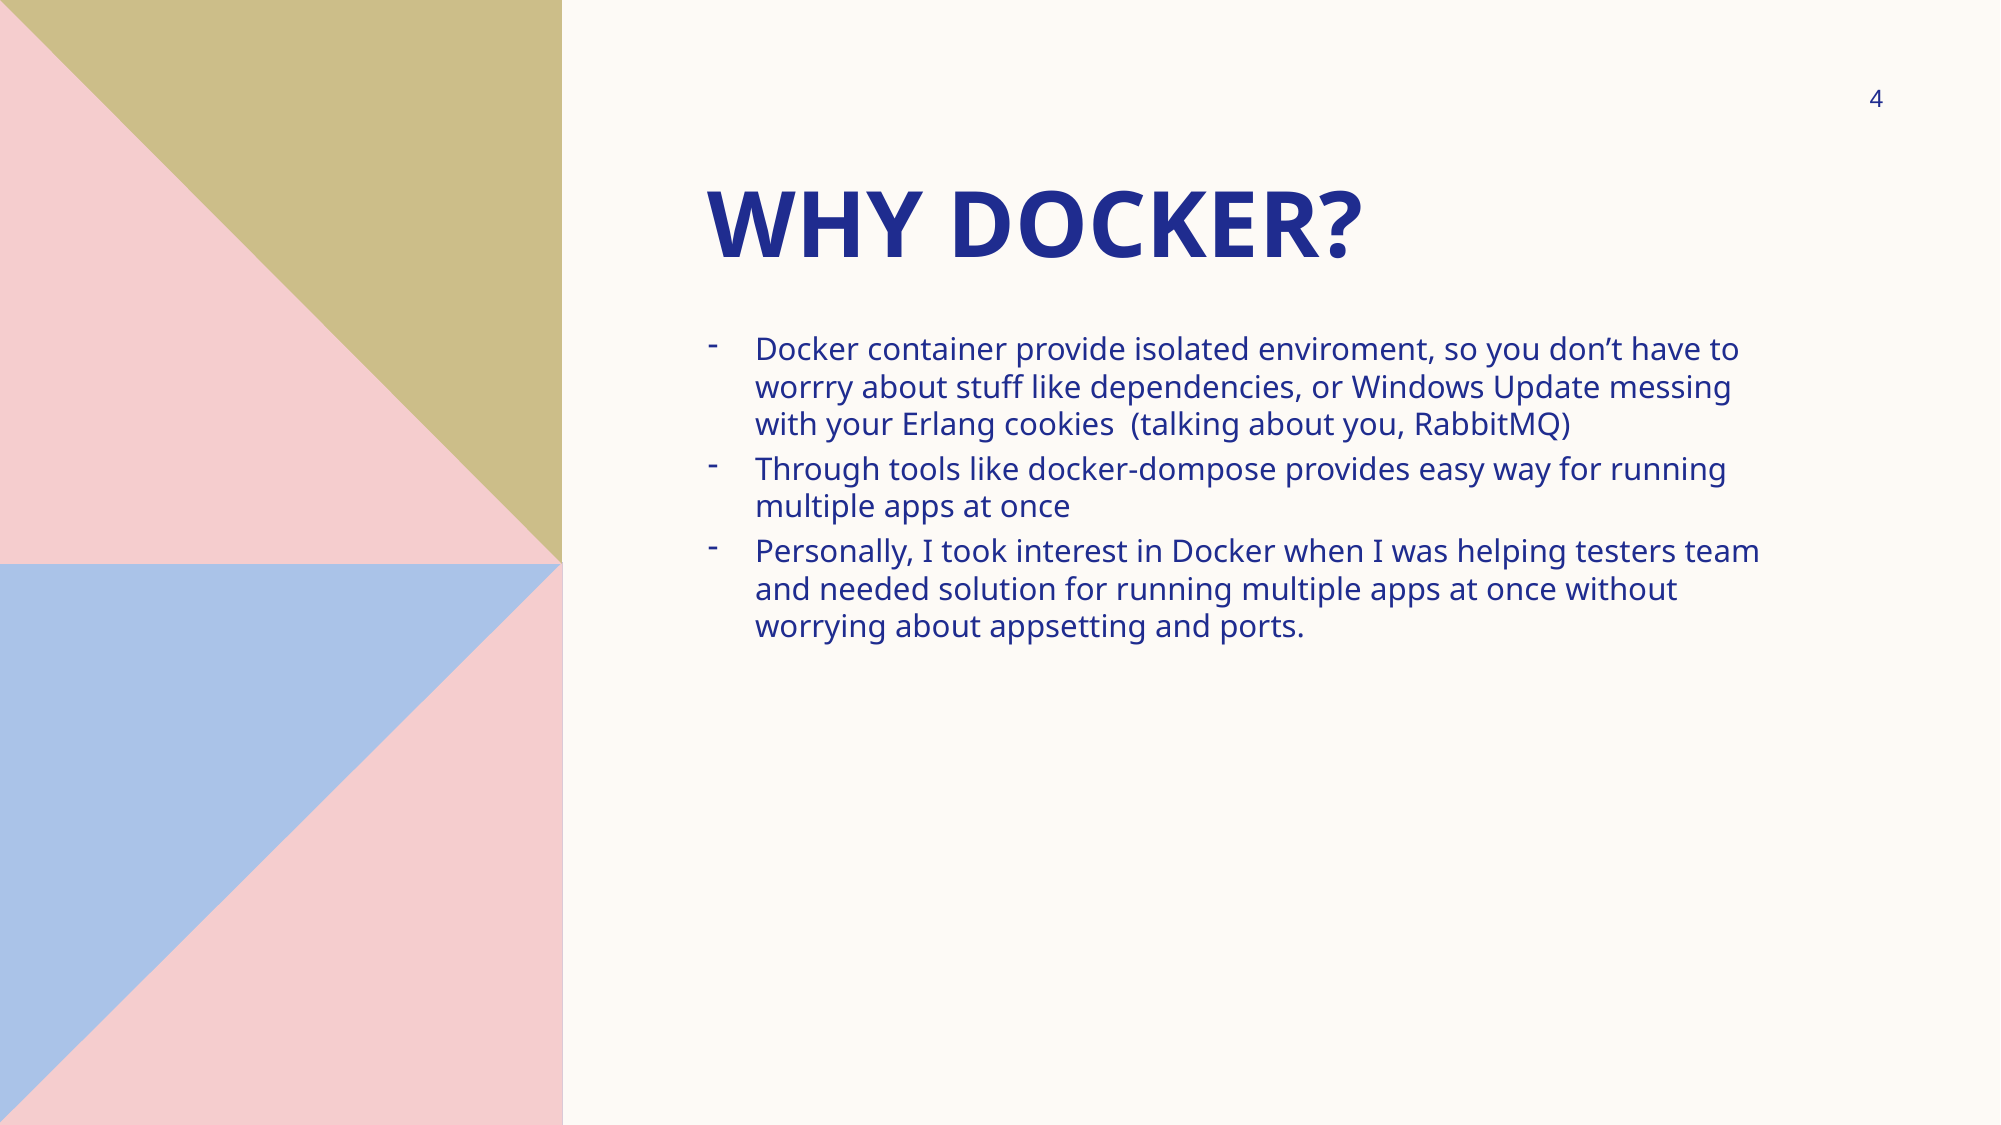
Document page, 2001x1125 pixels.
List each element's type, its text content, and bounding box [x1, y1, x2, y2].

title Why docker? [693, 157, 1803, 284]
list Docker container provide isolated enviroment, so you don’t have to worrry about stuff like dependencies, or Windows Update messing with your Erlang cookies (talking about you, RabbitMQ) Through tools like docker-dompose provides easy way for running multiple apps at once Personally, I took interest in Docker when I was helping testers team and needed solution for running multiple apps at once without worrying about appsetting and ports. [693, 321, 1803, 972]
slide_number 4 [1795, 75, 1958, 120]
